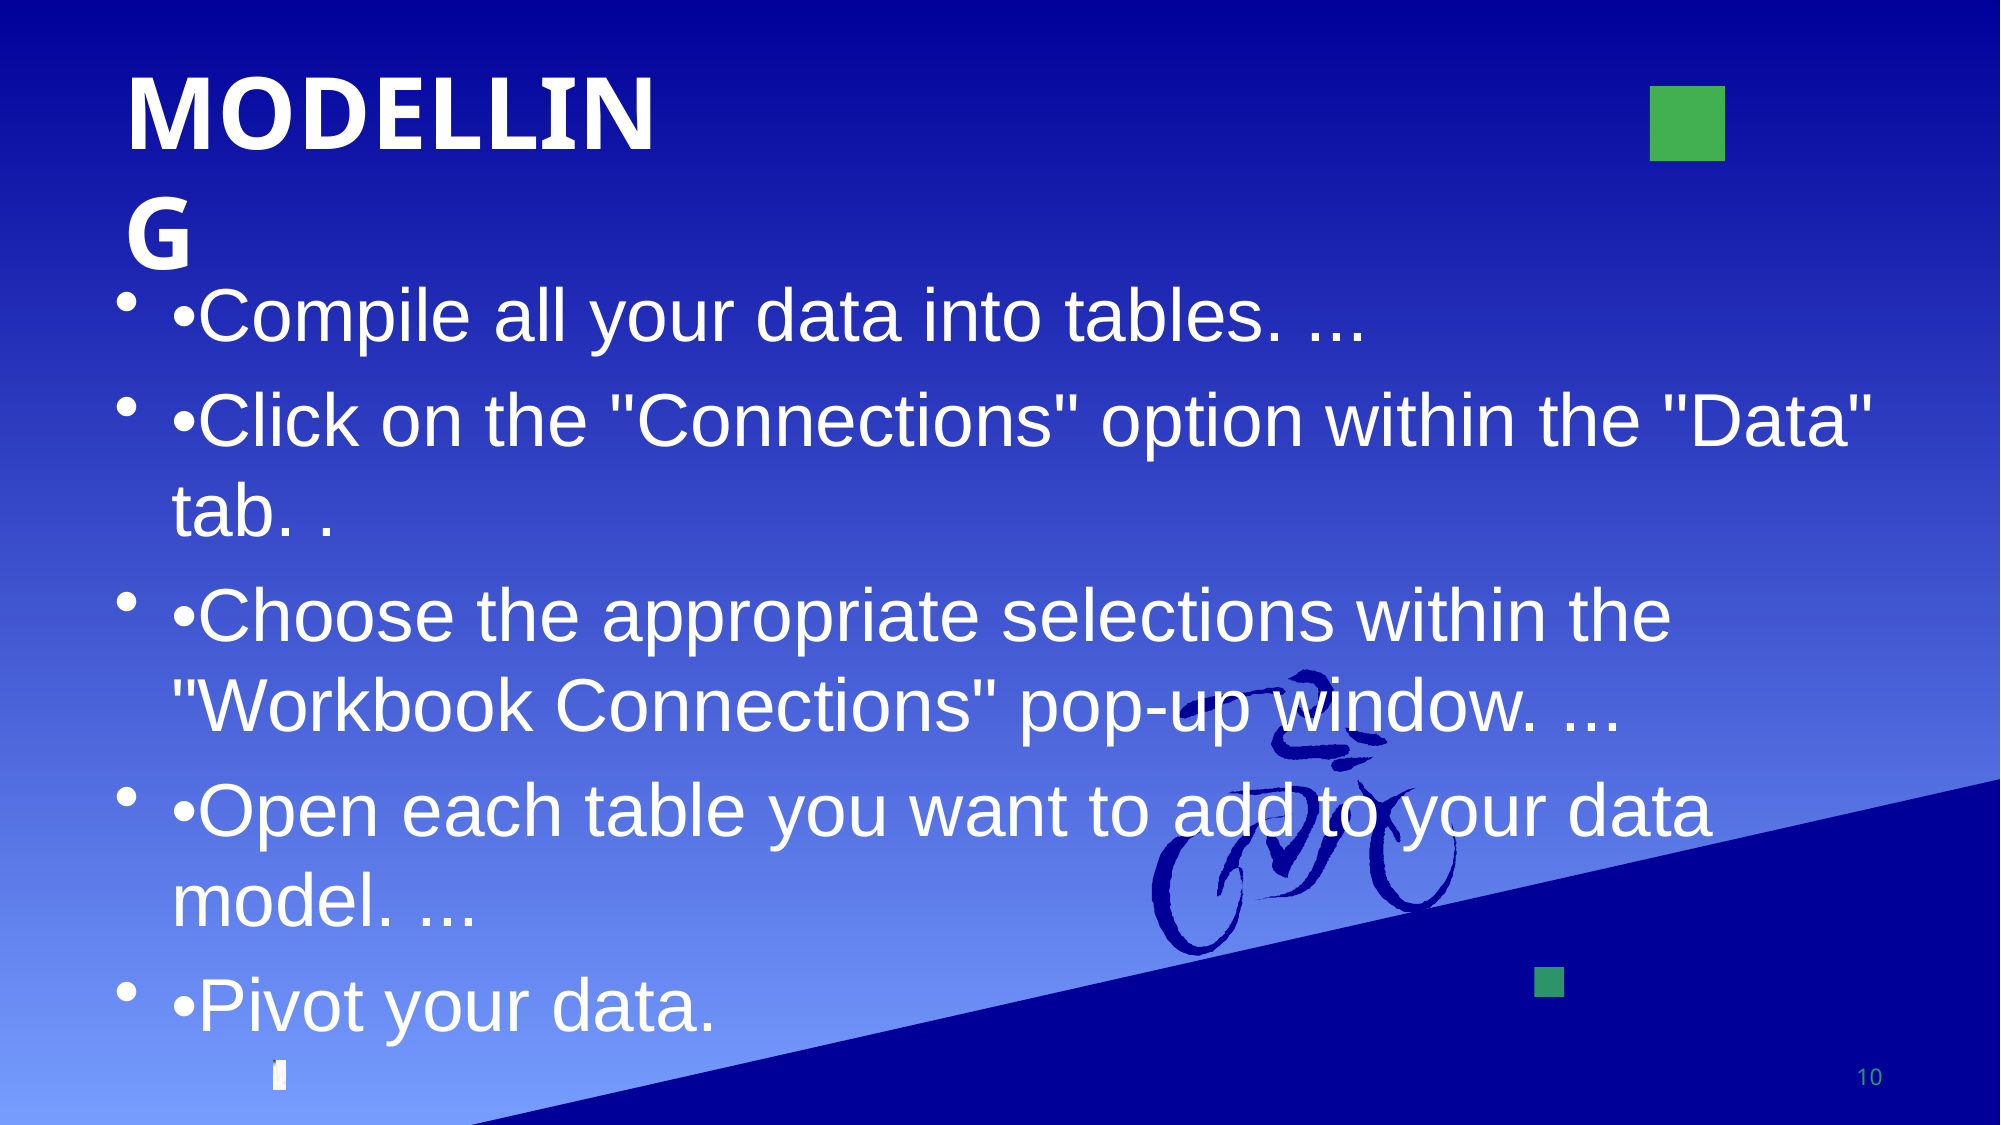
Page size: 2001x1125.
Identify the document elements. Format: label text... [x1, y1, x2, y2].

text_box [1534, 967, 1565, 997]
list •Compile all your data into tables. ... •Click on the "Connections" option within the "Data" tab. . •Choose the appropriate selections within the "Workbook Connections" pop-up window. ... •Open each table you want to add to your data model. ... •Pivot your data. [99, 258, 1901, 805]
text_box [1849, 1061, 1888, 1095]
text_box [1649, 86, 1725, 162]
picture [273, 1060, 286, 1091]
text_box MODELLING [121, 47, 664, 258]
